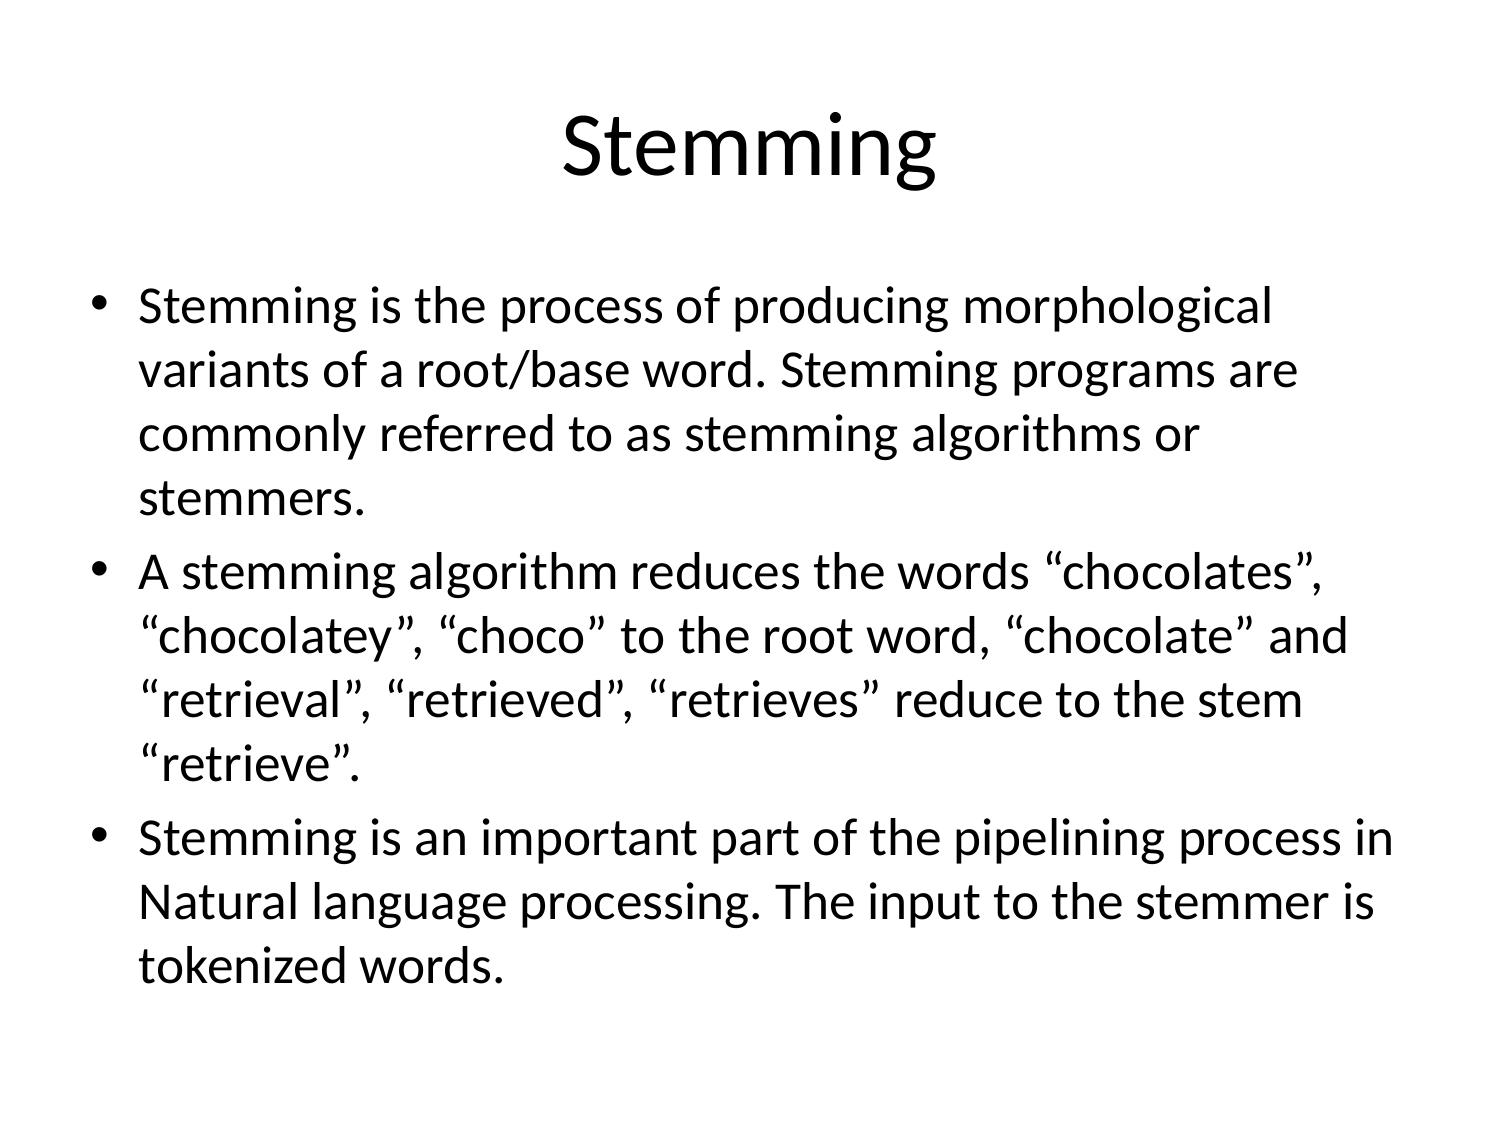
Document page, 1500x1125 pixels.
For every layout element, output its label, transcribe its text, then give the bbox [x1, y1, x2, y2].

list Stemming is the process of producing morphological variants of a root/base word. Stemming programs are commonly referred to as stemming algorithms or stemmers. A stemming algorithm reduces the words “chocolates”, “chocolatey”, “choco” to the root word, “chocolate” and “retrieval”, “retrieved”, “retrieves” reduce to the stem “retrieve”. Stemming is an important part of the pipelining process in Natural language processing. The input to the stemmer is tokenized words. [75, 262, 1425, 1005]
title Stemming [75, 45, 1425, 233]
